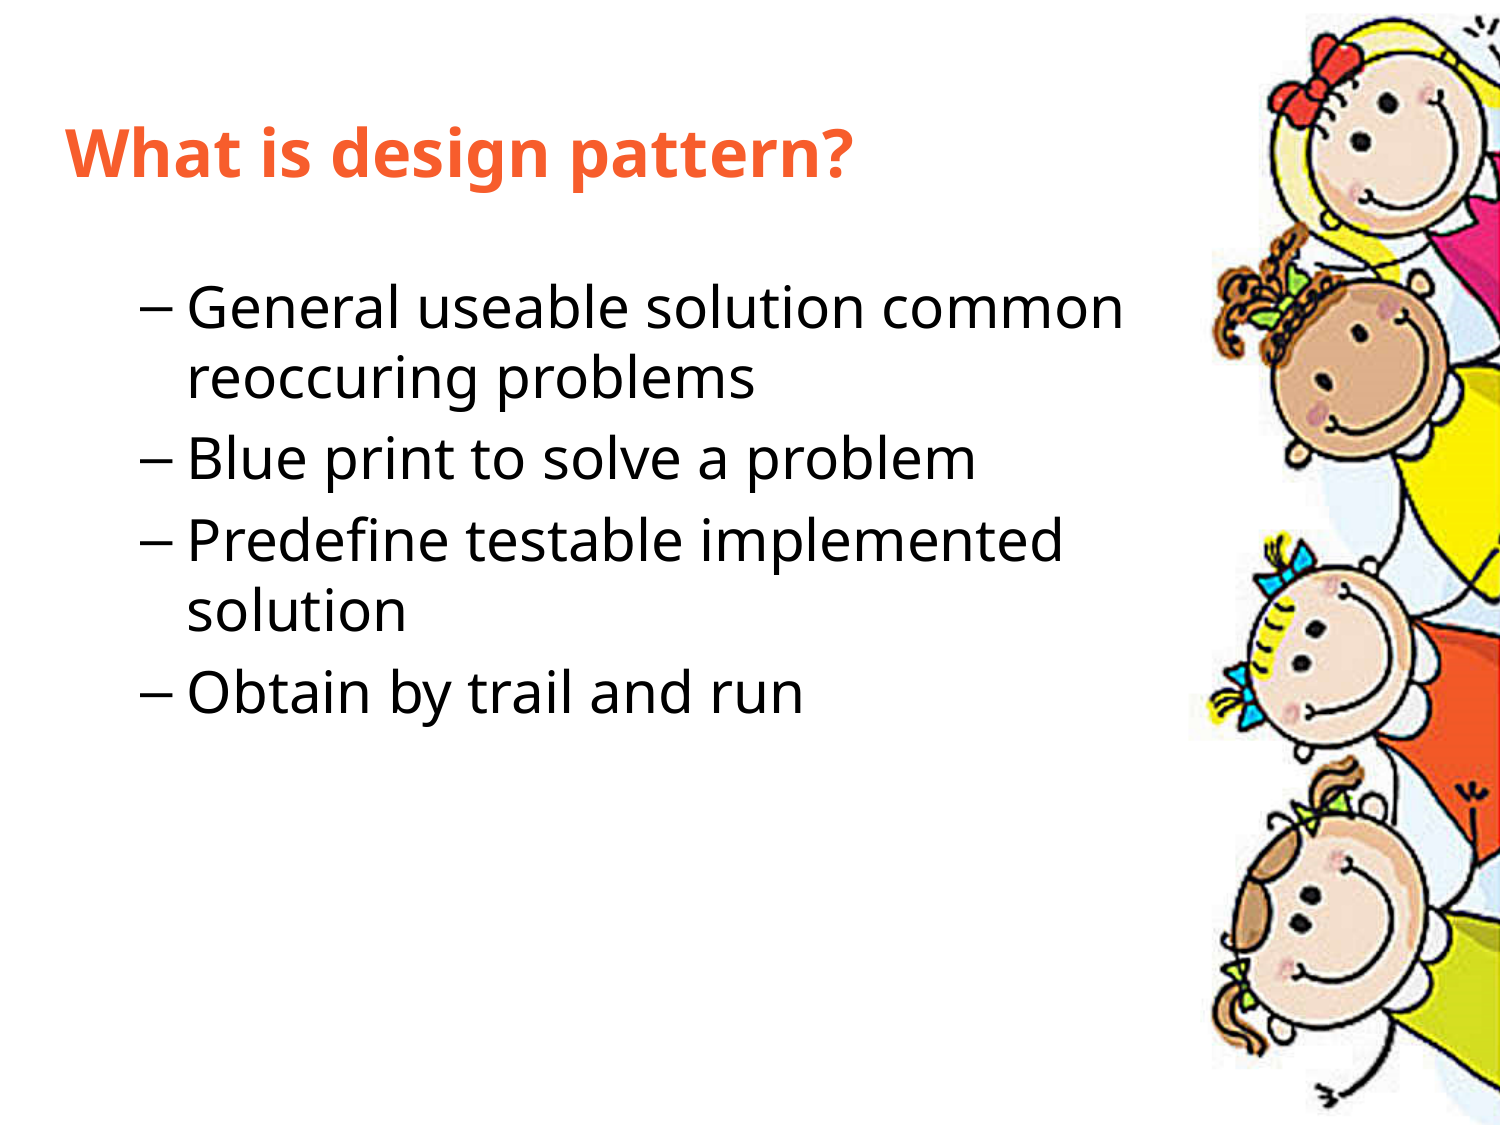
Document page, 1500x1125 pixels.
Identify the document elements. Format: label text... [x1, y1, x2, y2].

picture [0, 0, 1500, 1125]
title What is design pattern? [50, 57, 1163, 246]
list General useable solution common reoccuring problems Blue print to solve a problem Predefine testable implemented solution Obtain by trail and run [49, 262, 1163, 1026]
